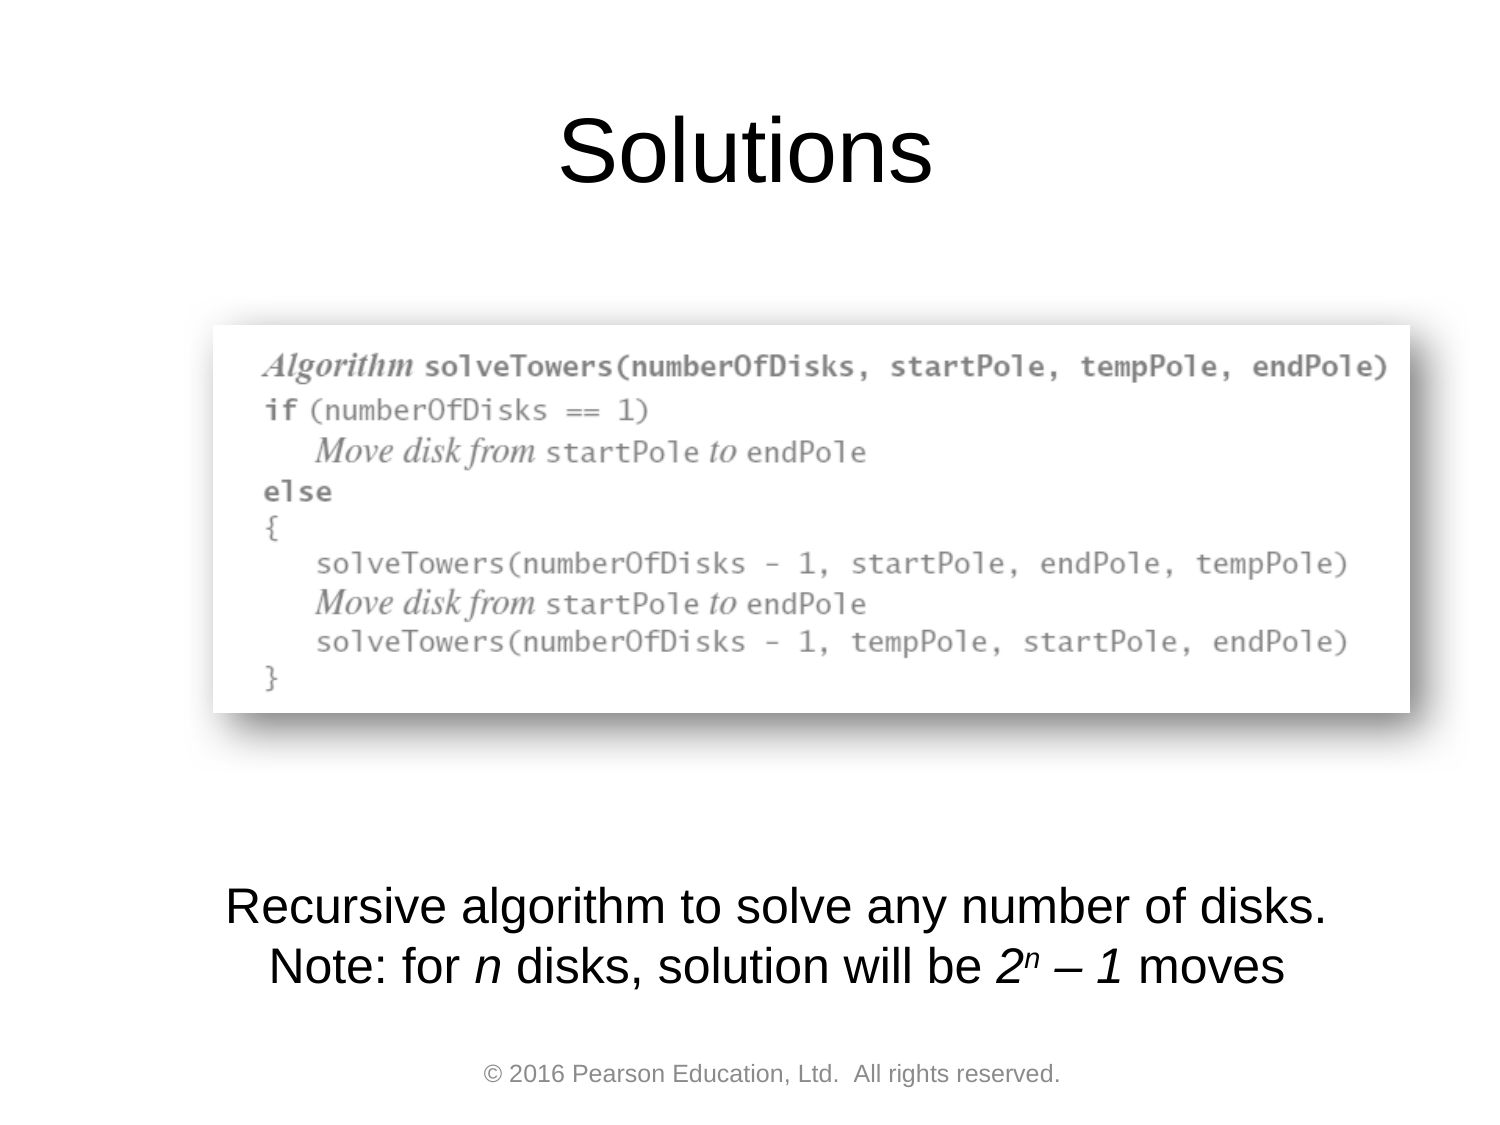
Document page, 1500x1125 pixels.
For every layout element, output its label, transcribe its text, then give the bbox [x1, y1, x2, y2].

picture [213, 325, 1410, 714]
list Recursive algorithm to solve any number of disks. Note: for n disks, solution will be 2n – 1 moves [108, 865, 1446, 1044]
footer © 2016 Pearson Education, Ltd. All rights reserved. [112, 1042, 1434, 1103]
title Solutions [136, 51, 1357, 240]
